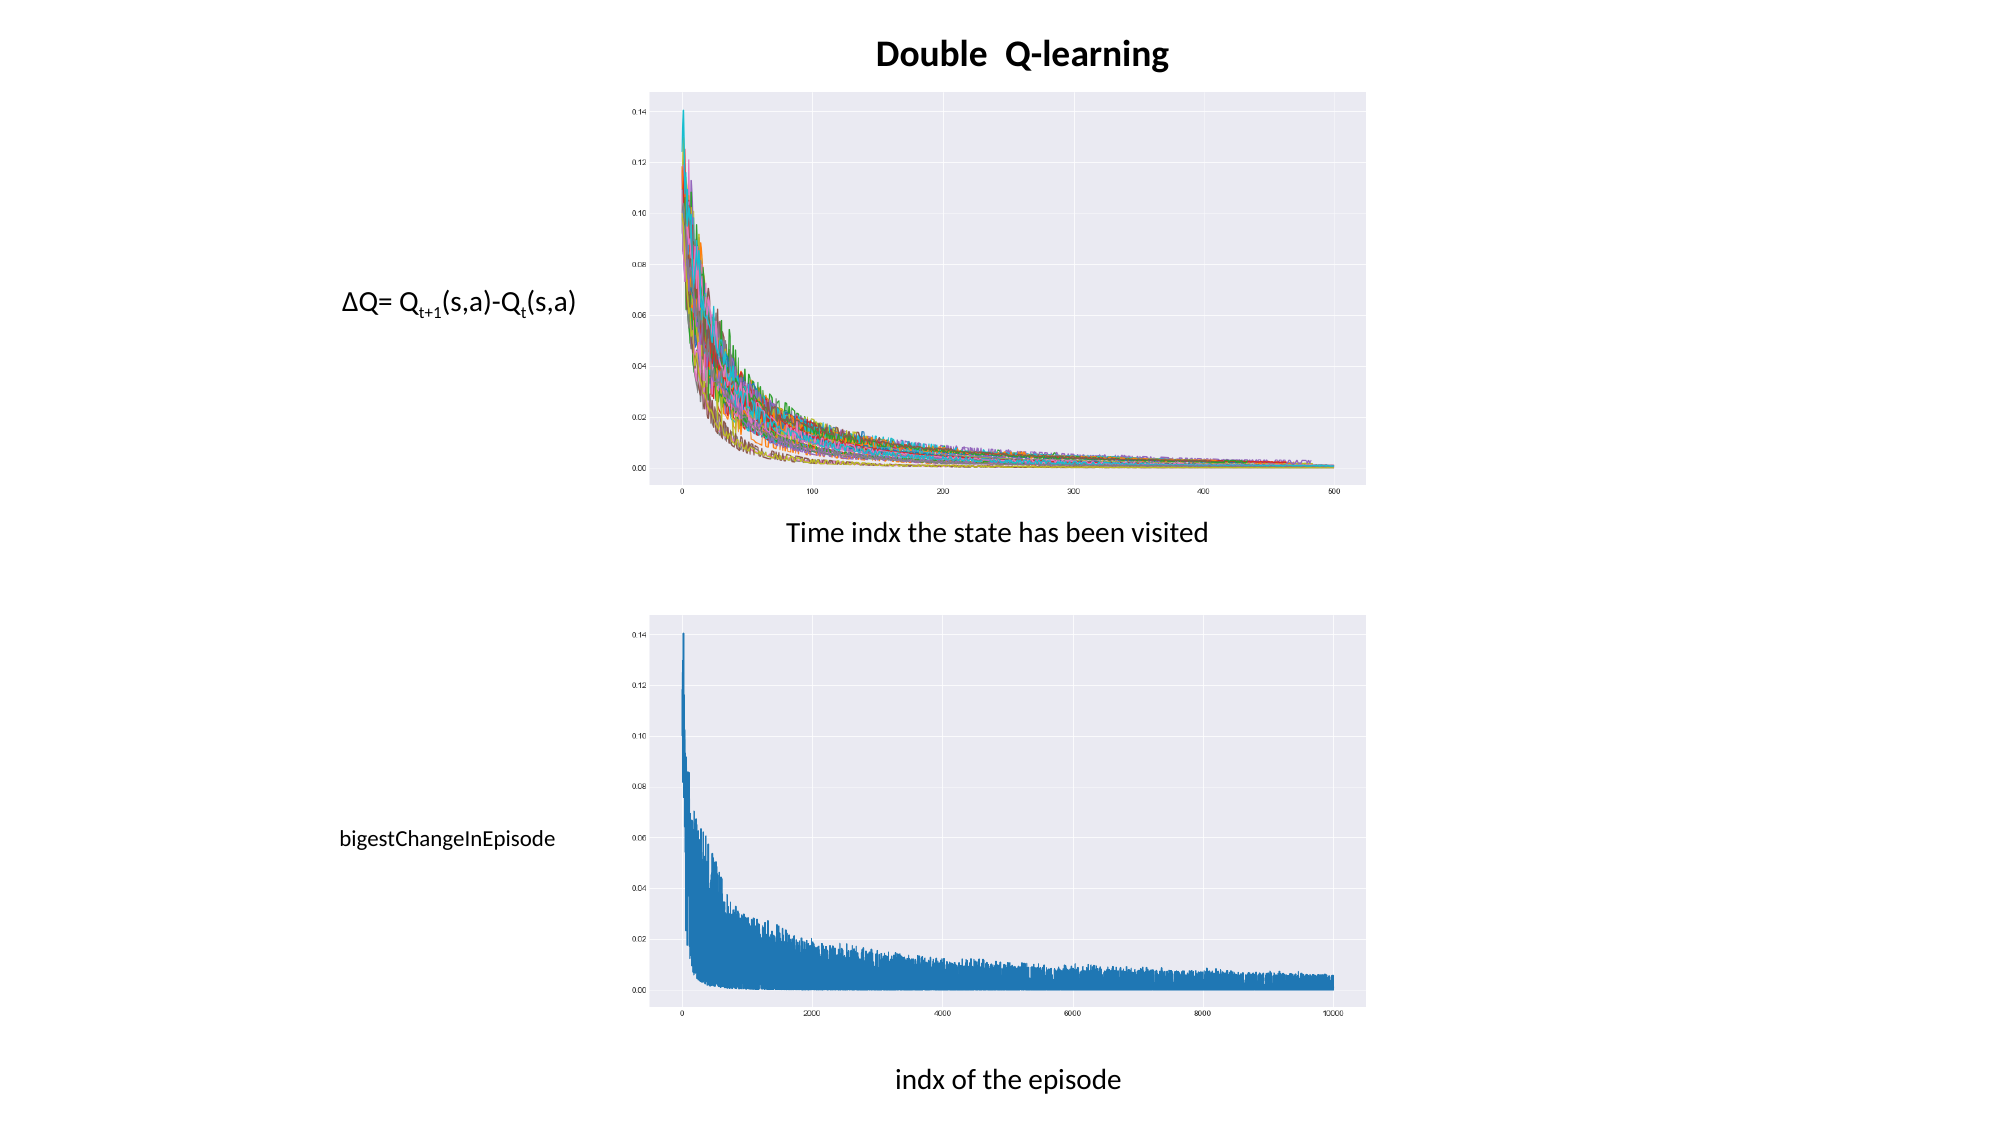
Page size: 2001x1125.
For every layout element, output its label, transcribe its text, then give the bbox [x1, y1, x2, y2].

text_box indx of the episode [880, 1053, 1137, 1103]
text_box ΔQ= Qt+1(s,a)-Qt(s,a) [327, 274, 592, 330]
text_box bigestChangeInEpisode [324, 816, 571, 859]
picture [625, 609, 1371, 1023]
text_box Double Q-learning [861, 21, 1185, 82]
picture [625, 86, 1371, 501]
text_box Time indx the state has been visited [771, 505, 1225, 556]
